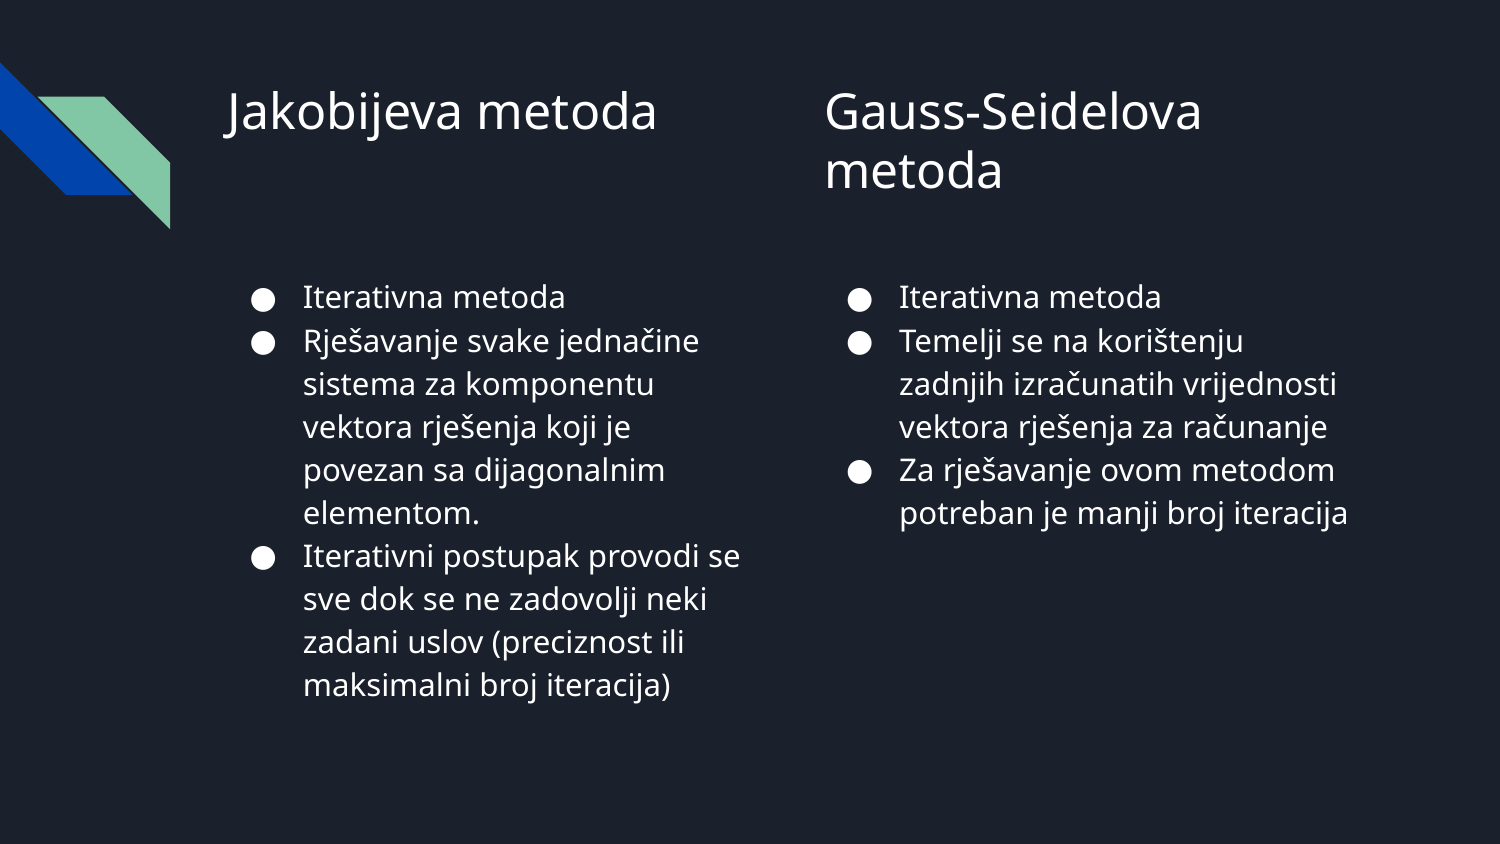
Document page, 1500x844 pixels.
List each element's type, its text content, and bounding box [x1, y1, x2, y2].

title Gauss-Seidelova metoda [809, 64, 1368, 215]
list Iterativna metoda Rješavanje svake jednačine sistema za komponentu vektora rješenja koji je povezan sa dijagonalnim elementom. Iterativni postupak provodi se sve dok se ne zadovolji neki zadani uslov (preciznost ili maksimalni broj iteracija) [212, 257, 772, 735]
title Jakobijeva metoda [212, 64, 772, 215]
list Iterativna metoda Temelji se na korištenju zadnjih izračunatih vrijednosti vektora rješenja za računanje Za rješavanje ovom metodom potreban je manji broj iteracija [809, 257, 1368, 735]
